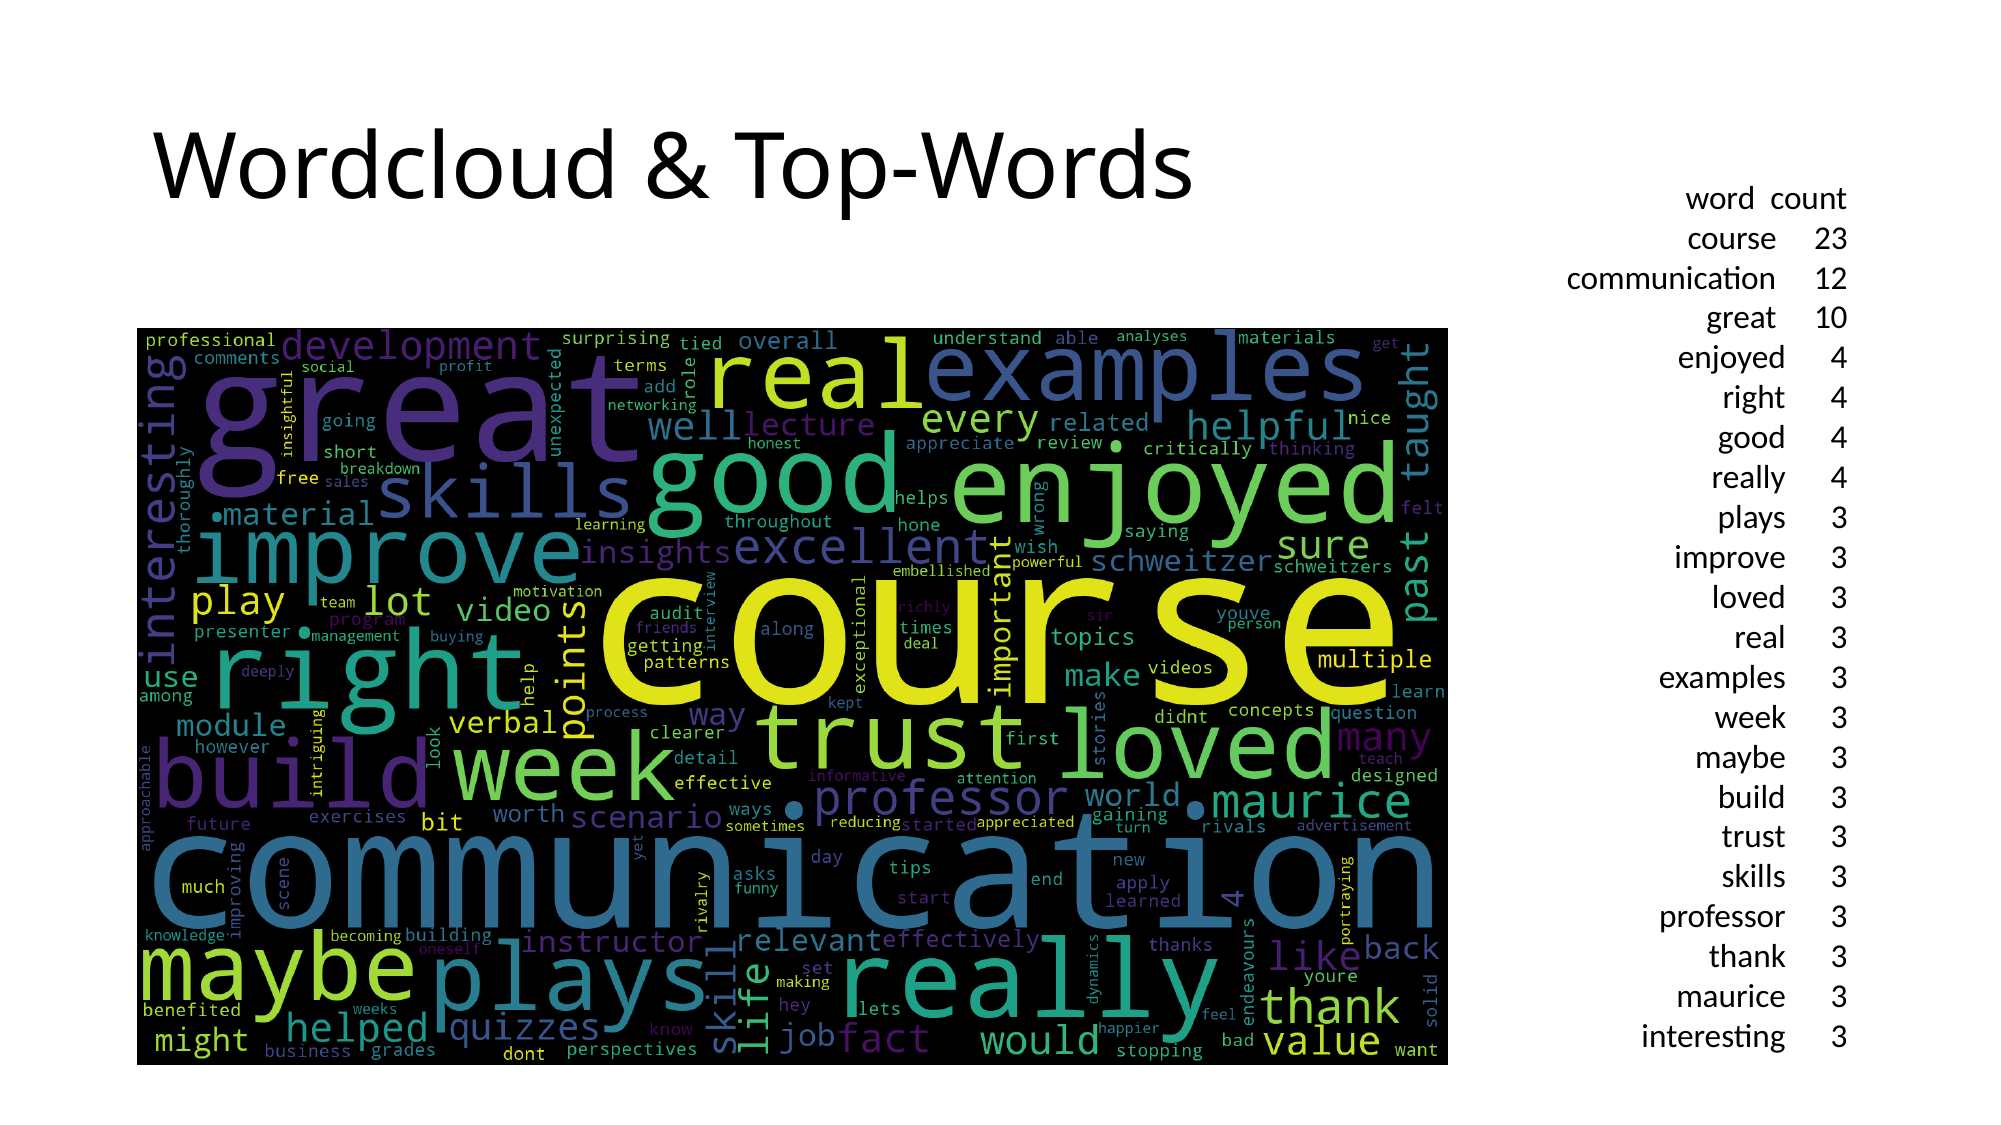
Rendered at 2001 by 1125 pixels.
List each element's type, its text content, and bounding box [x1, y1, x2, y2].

title Wordcloud & Top-Words [137, 59, 1863, 278]
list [137, 328, 1448, 1065]
text_box word count course 23 communication 12 great 10 enjoyed 4 right 4 good 4 really 4 plays 3 improve 3 loved 3 real 3 examples 3 week 3 maybe 3 build 3 trust 3 skills 3 professor 3 thank 3 maurice 3 interesting 3 [1447, 168, 1863, 1062]
